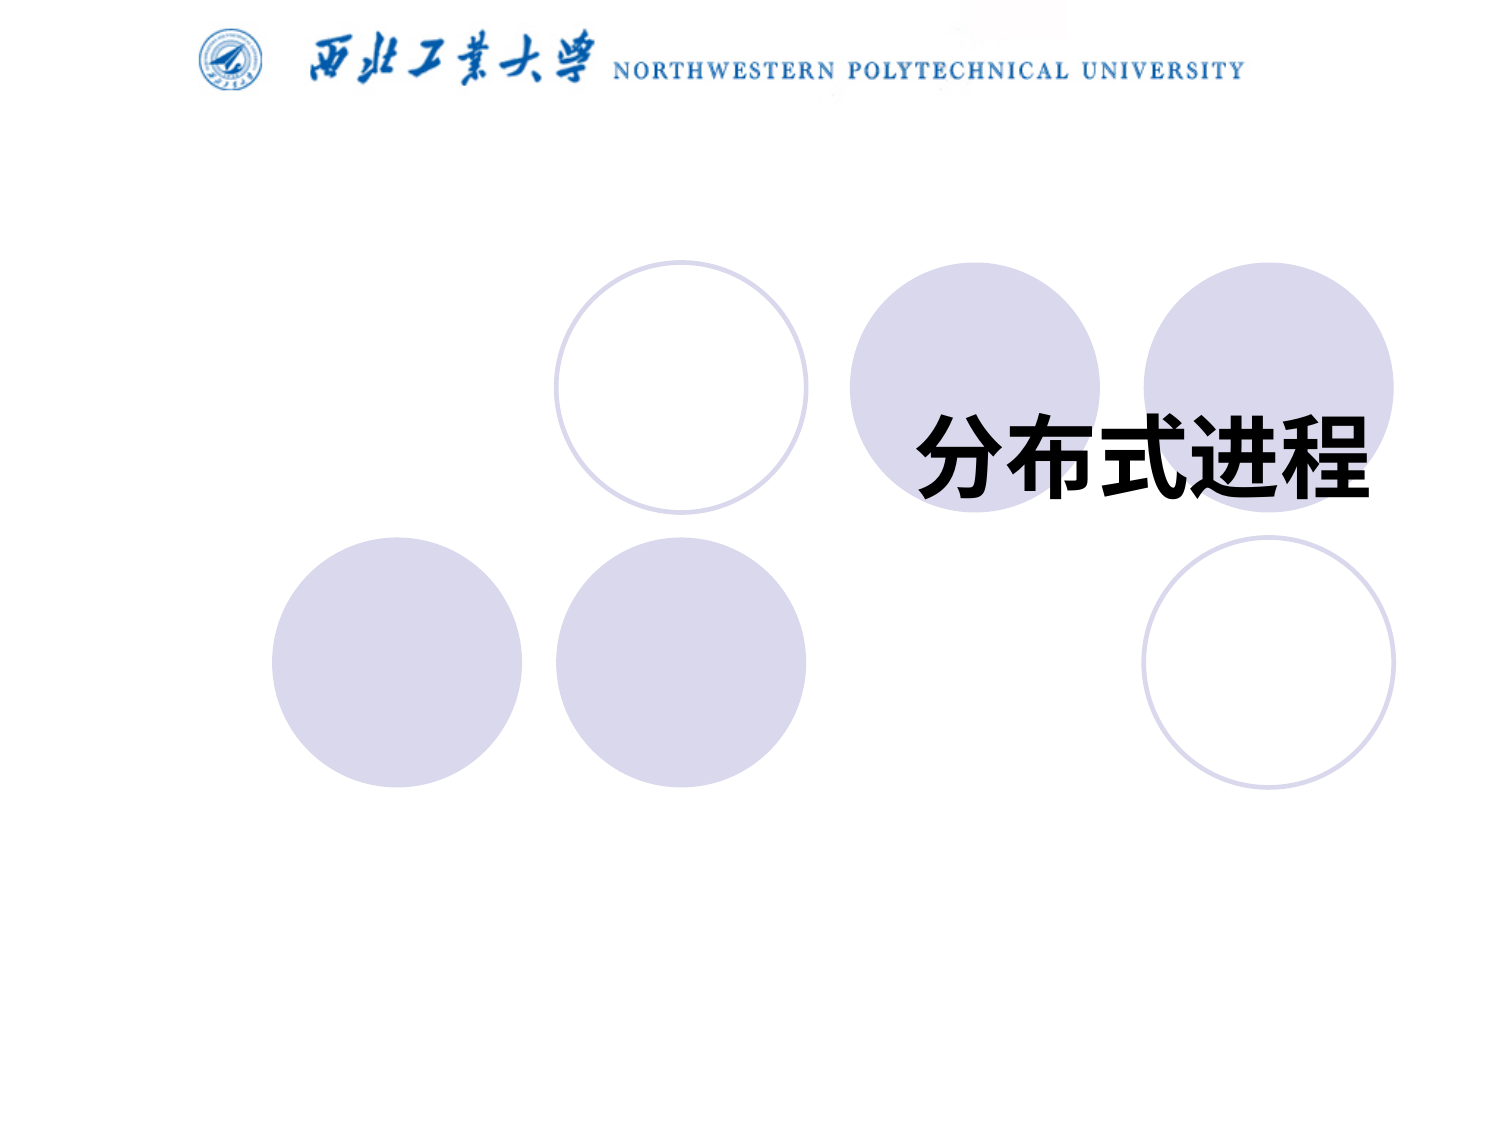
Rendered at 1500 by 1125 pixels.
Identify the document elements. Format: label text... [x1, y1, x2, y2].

title 分布式进程 [112, 200, 1388, 518]
picture [0, 0, 1500, 104]
